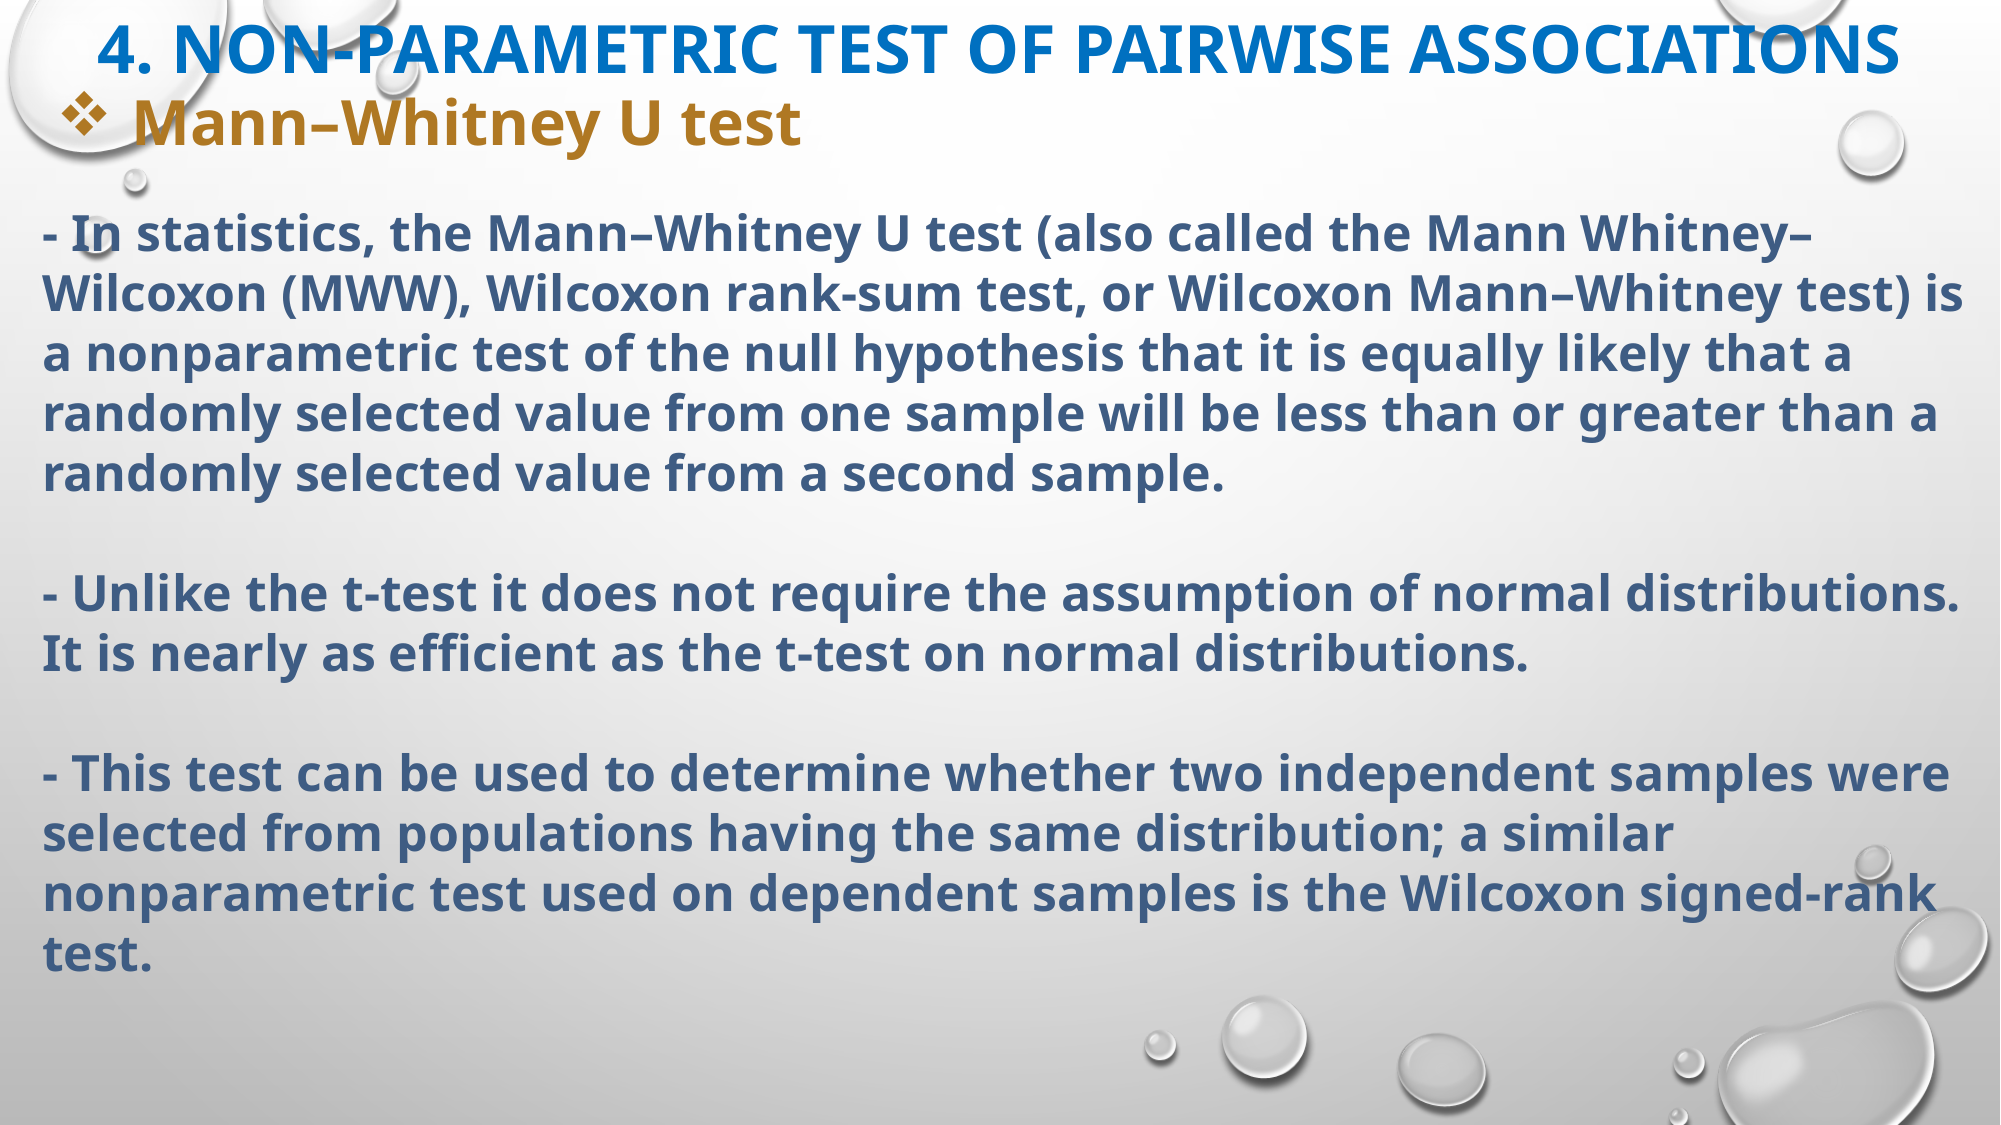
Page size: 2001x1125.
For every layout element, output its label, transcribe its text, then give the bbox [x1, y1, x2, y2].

text_box 4. Non-parametric test of pairwise associations [0, 0, 2000, 110]
text_box Mann–Whitney U test [41, 89, 2000, 161]
picture [0, 110, 2000, 1125]
text_box - In statistics, the Mann–Whitney U test (also called the Mann Whitney–Wilcoxon (MWW), Wilcoxon rank-sum test, or Wilcoxon Mann–Whitney test) is a nonparametric test of the null hypothesis that it is equally likely that a randomly selected value from one sample will be less than or greater than a randomly selected value from a second sample. - Unlike the t-test it does not require the assumption of normal distributions. It is nearly as efficient as the t-test on normal distributions. - This test can be used to determine whether two independent samples were selected from populations having the same distribution; a similar nonparametric test used on dependent samples is the Wilcoxon signed-rank test. [27, 181, 2000, 1002]
